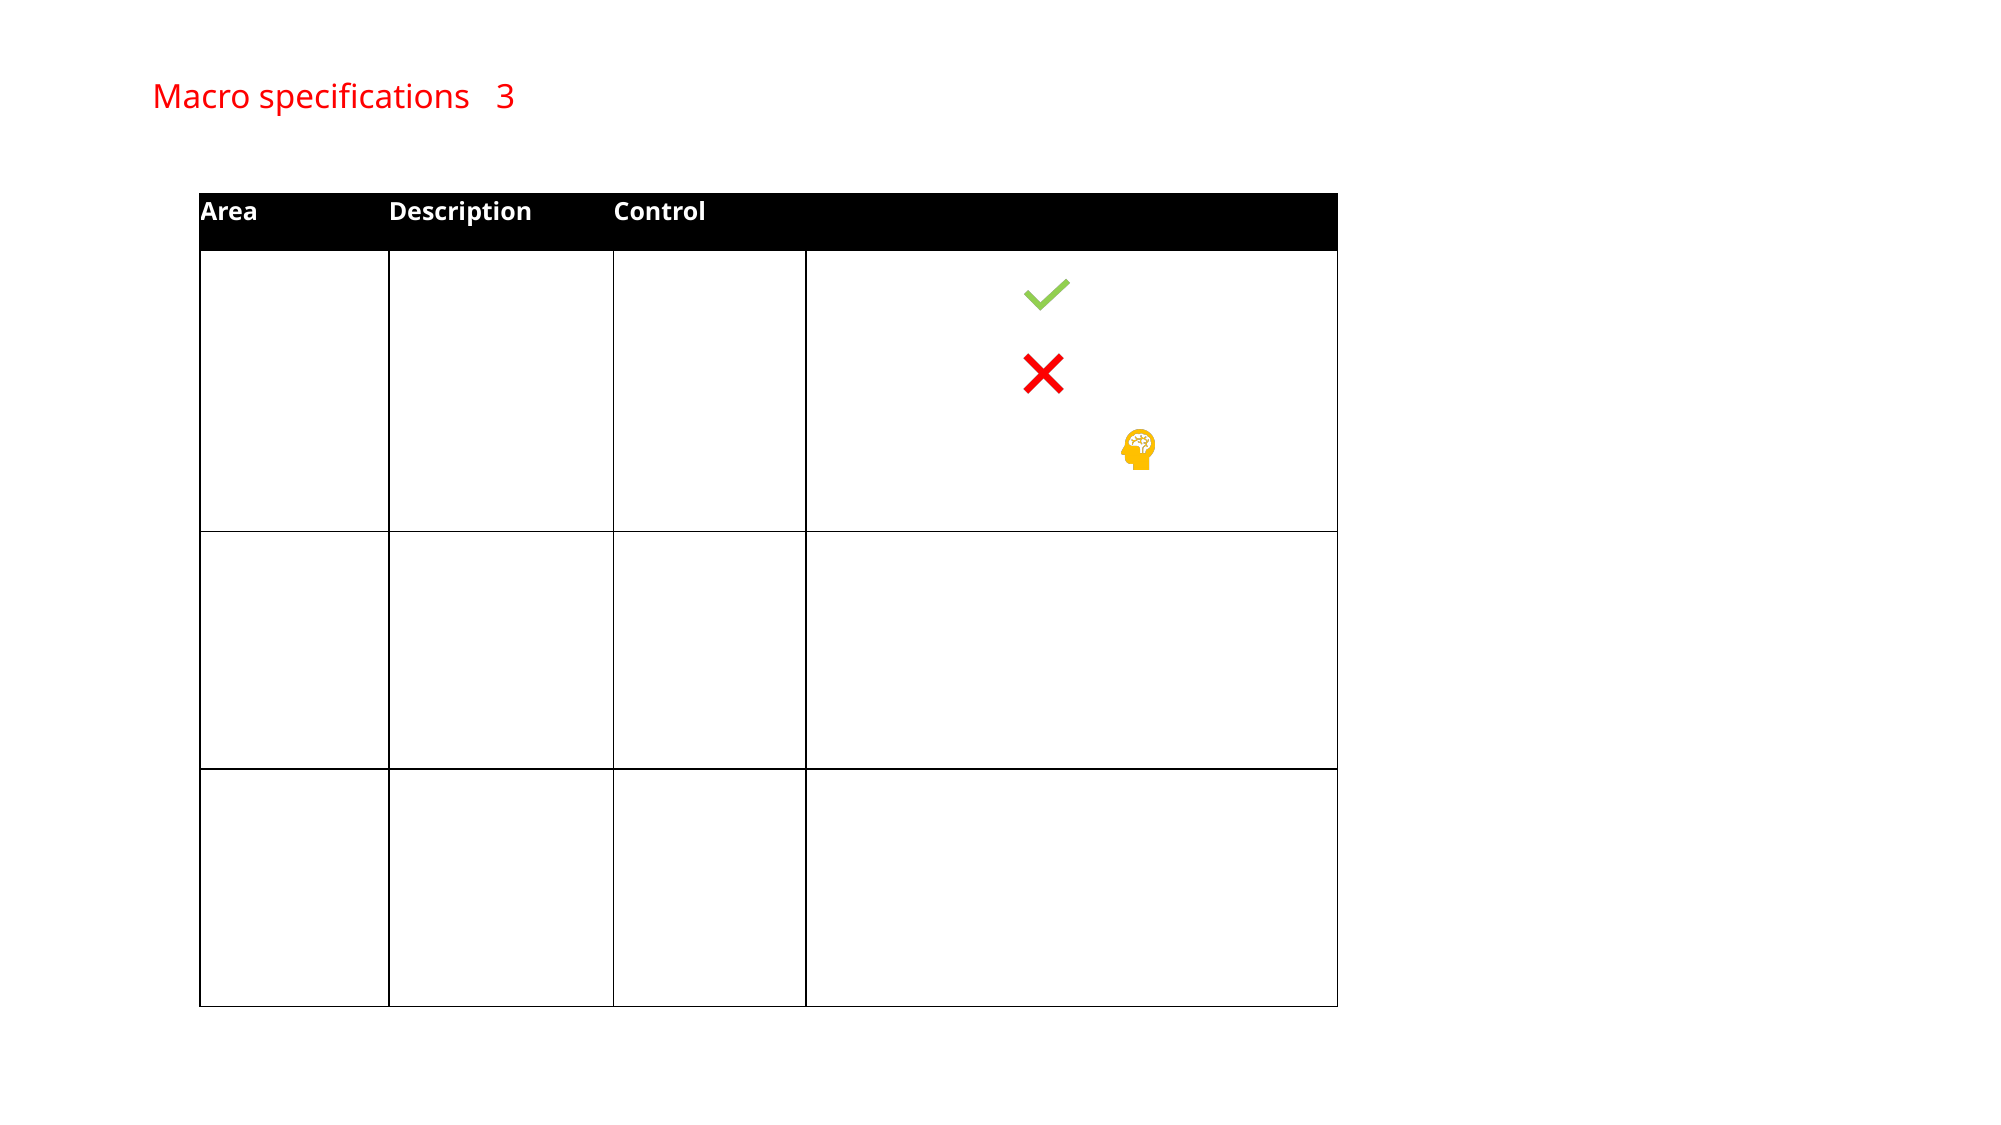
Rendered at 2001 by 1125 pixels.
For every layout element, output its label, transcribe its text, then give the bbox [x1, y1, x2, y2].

table_cell [390, 532, 613, 768]
table_cell [614, 532, 805, 768]
table_header Area [201, 195, 388, 249]
table_header [807, 195, 1337, 249]
table_cell [807, 251, 1337, 531]
table_cell [390, 251, 613, 531]
title Macro specifications 3 [137, 59, 1863, 137]
table_cell [614, 251, 805, 531]
table_header Control [614, 195, 805, 249]
table_cell [807, 532, 1337, 768]
table_cell [201, 770, 388, 1006]
table_cell [614, 770, 805, 1006]
table_cell [201, 251, 388, 531]
picture [1114, 425, 1162, 474]
picture [1023, 271, 1071, 318]
table_cell [201, 532, 388, 768]
picture [1016, 346, 1071, 401]
table_cell [807, 770, 1337, 1006]
table_header Description [390, 195, 613, 249]
table_cell [390, 770, 613, 1006]
